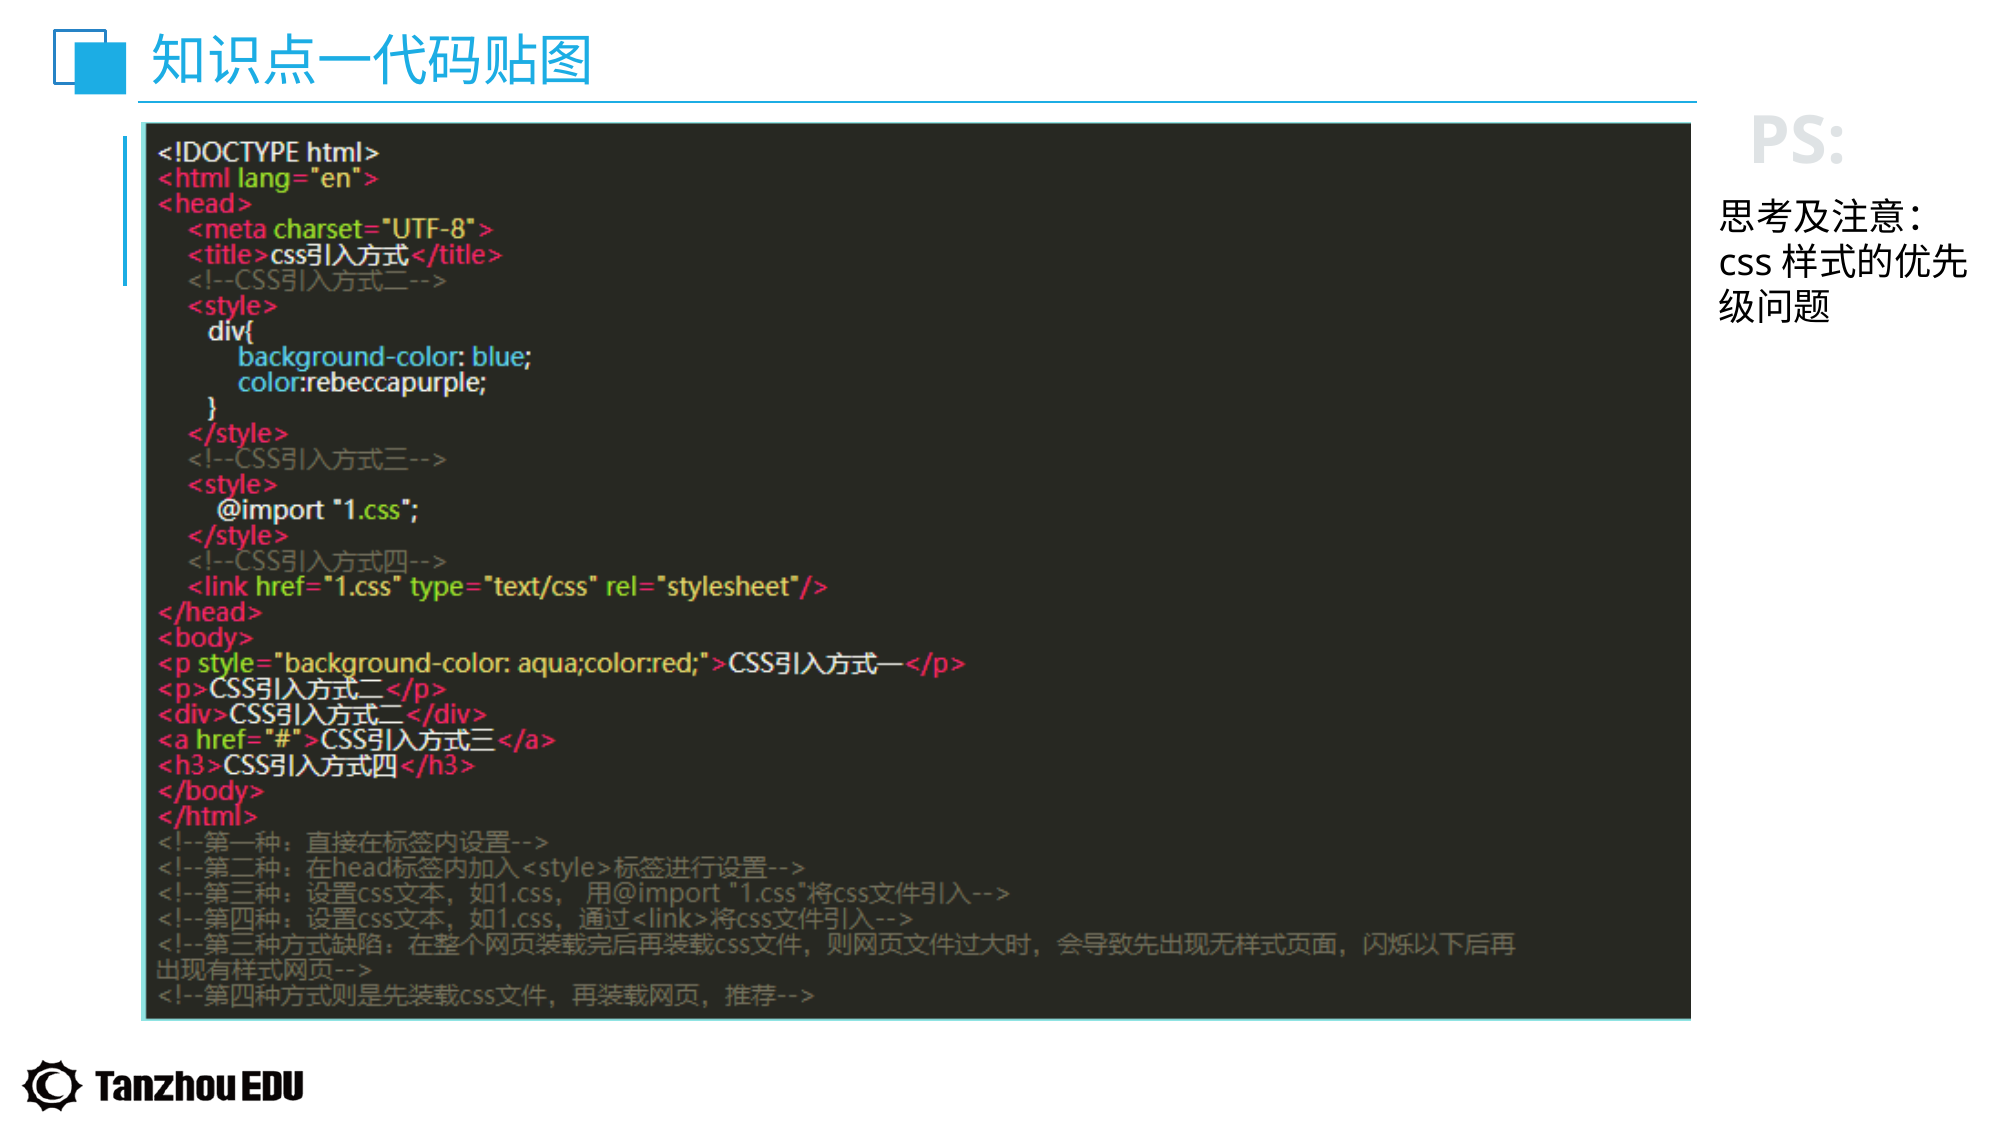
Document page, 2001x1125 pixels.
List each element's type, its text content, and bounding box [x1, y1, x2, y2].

picture [140, 122, 1691, 1021]
picture [2, 1031, 328, 1125]
text_box 知识点一代码贴图 [141, 34, 732, 90]
text_box PS: [1733, 89, 1862, 185]
text_box 思考及注意：css样式的优先级问题 [1704, 185, 2000, 336]
